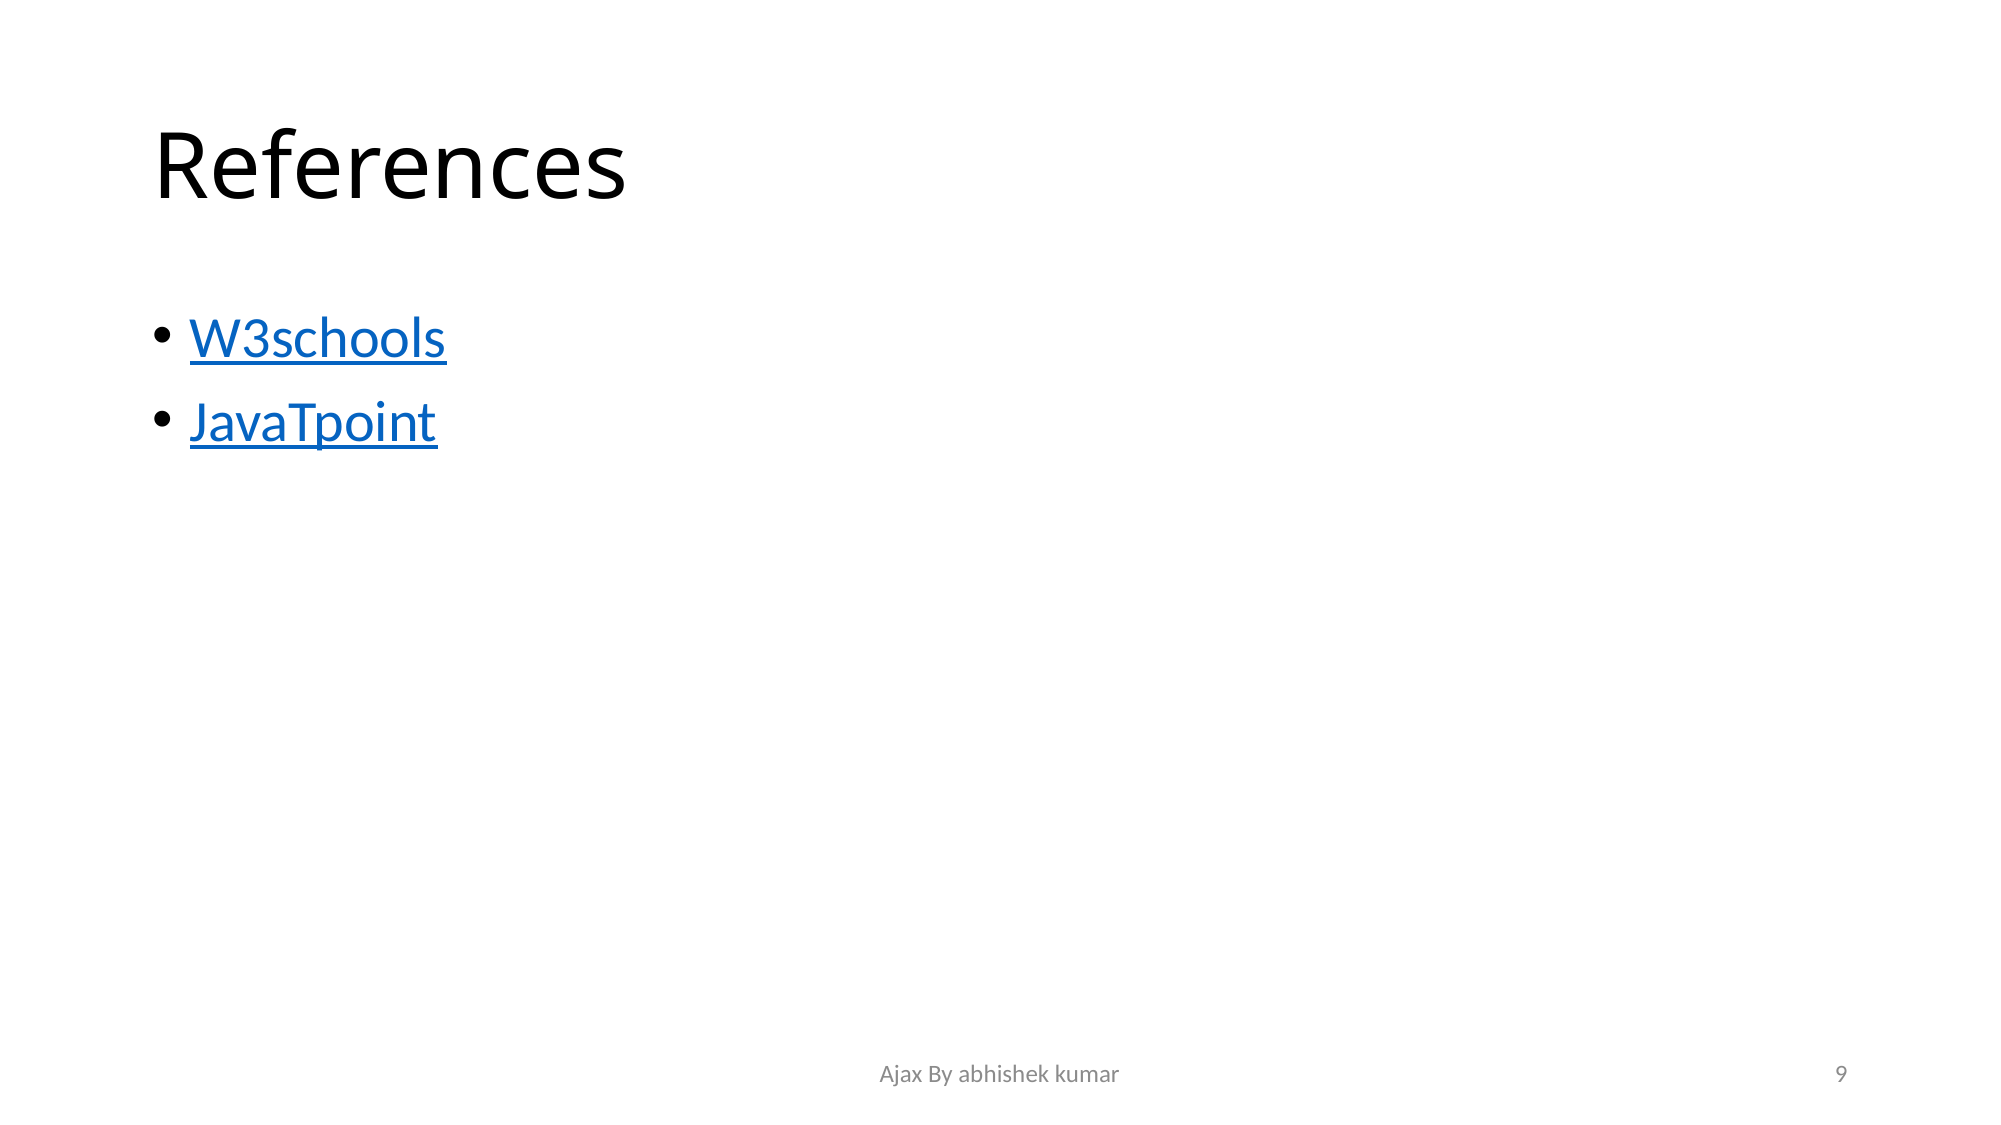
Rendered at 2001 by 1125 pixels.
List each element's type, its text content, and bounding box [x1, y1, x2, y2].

list W3schools JavaTpoint [137, 299, 1863, 1014]
footer Ajax By abhishek kumar [662, 1042, 1338, 1103]
slide_number 9 [1412, 1042, 1863, 1103]
title References [137, 59, 1863, 278]
